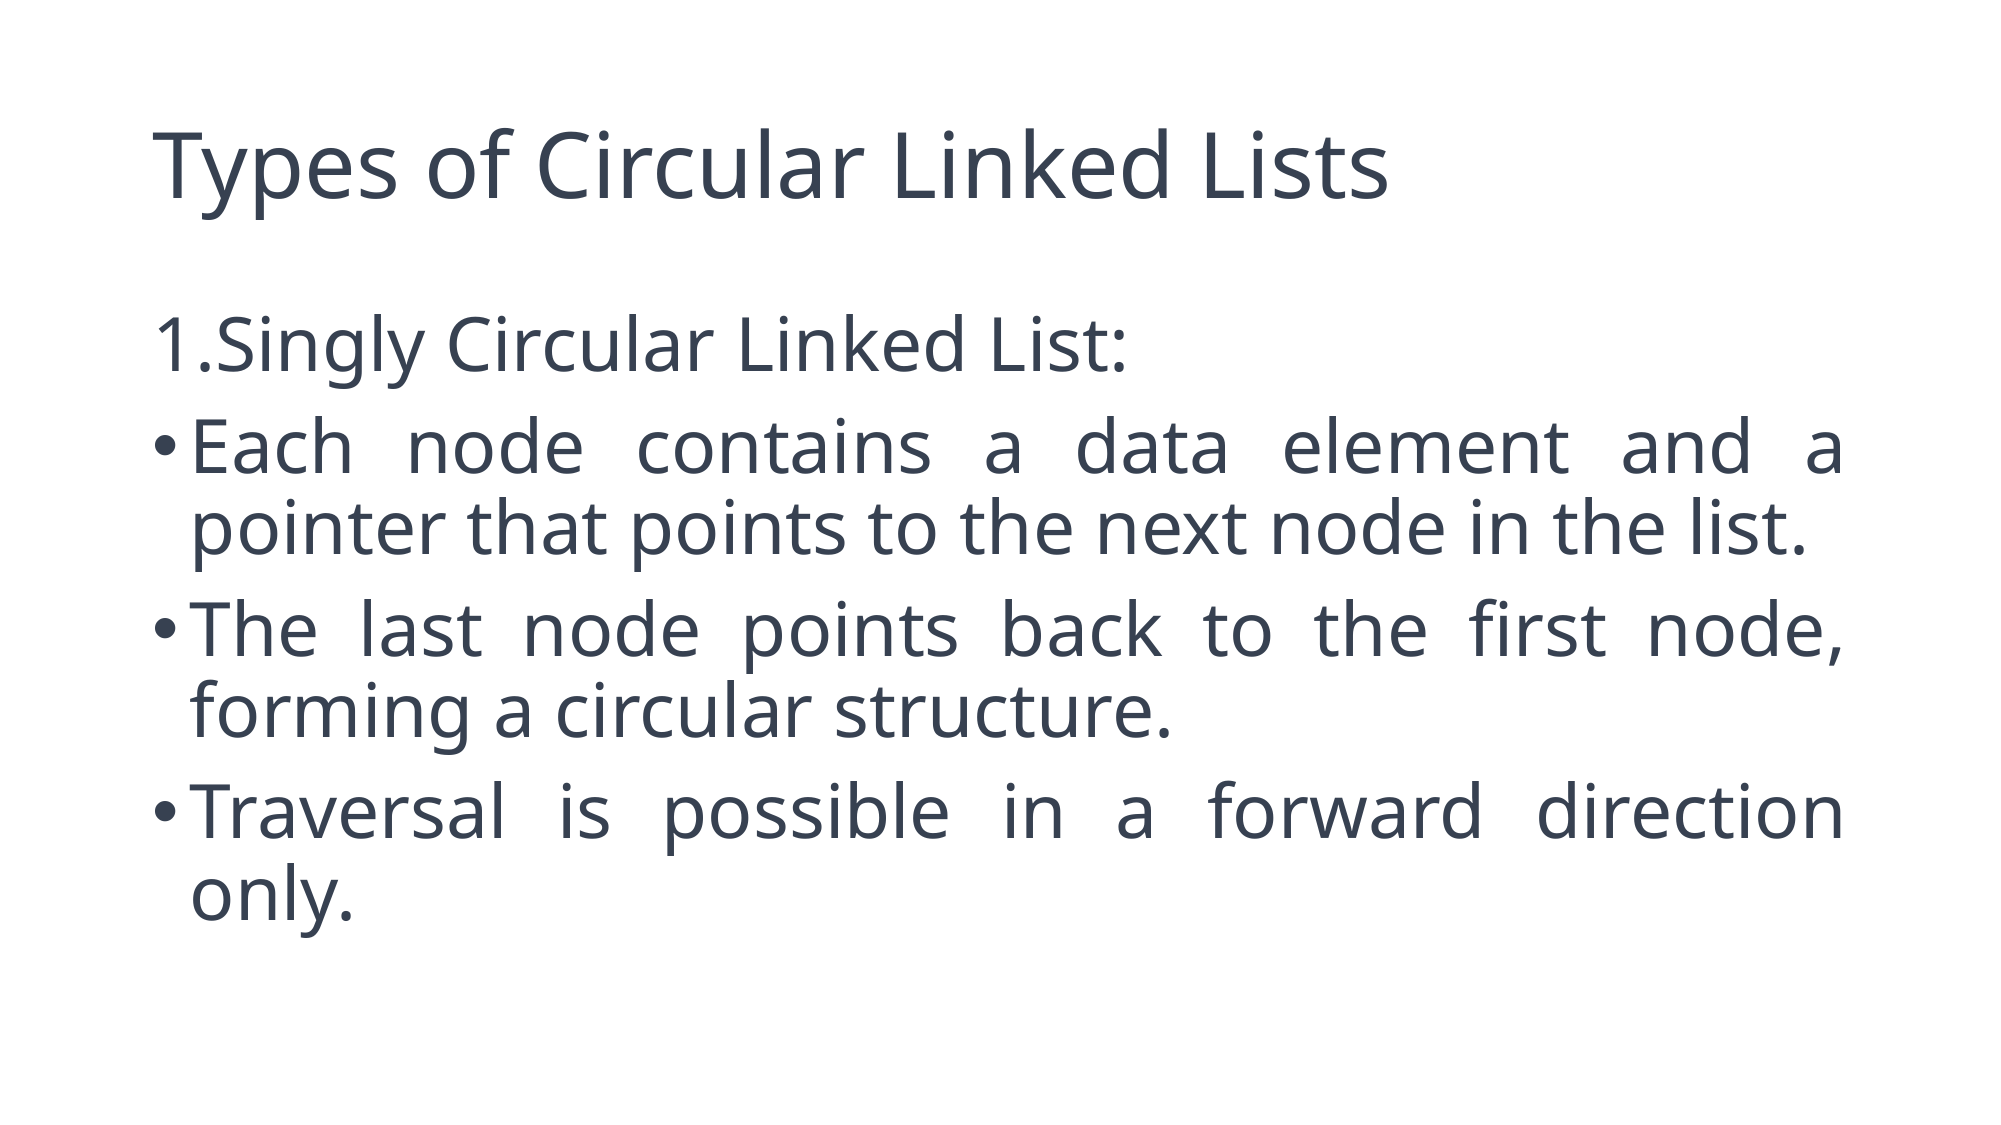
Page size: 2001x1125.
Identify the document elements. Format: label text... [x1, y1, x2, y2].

list Singly Circular Linked List: Each node contains a data element and a pointer that points to the next node in the list. The last node points back to the first node, forming a circular structure. Traversal is possible in a forward direction only. [137, 299, 1863, 1014]
title Types of Circular Linked Lists [137, 59, 1863, 278]
